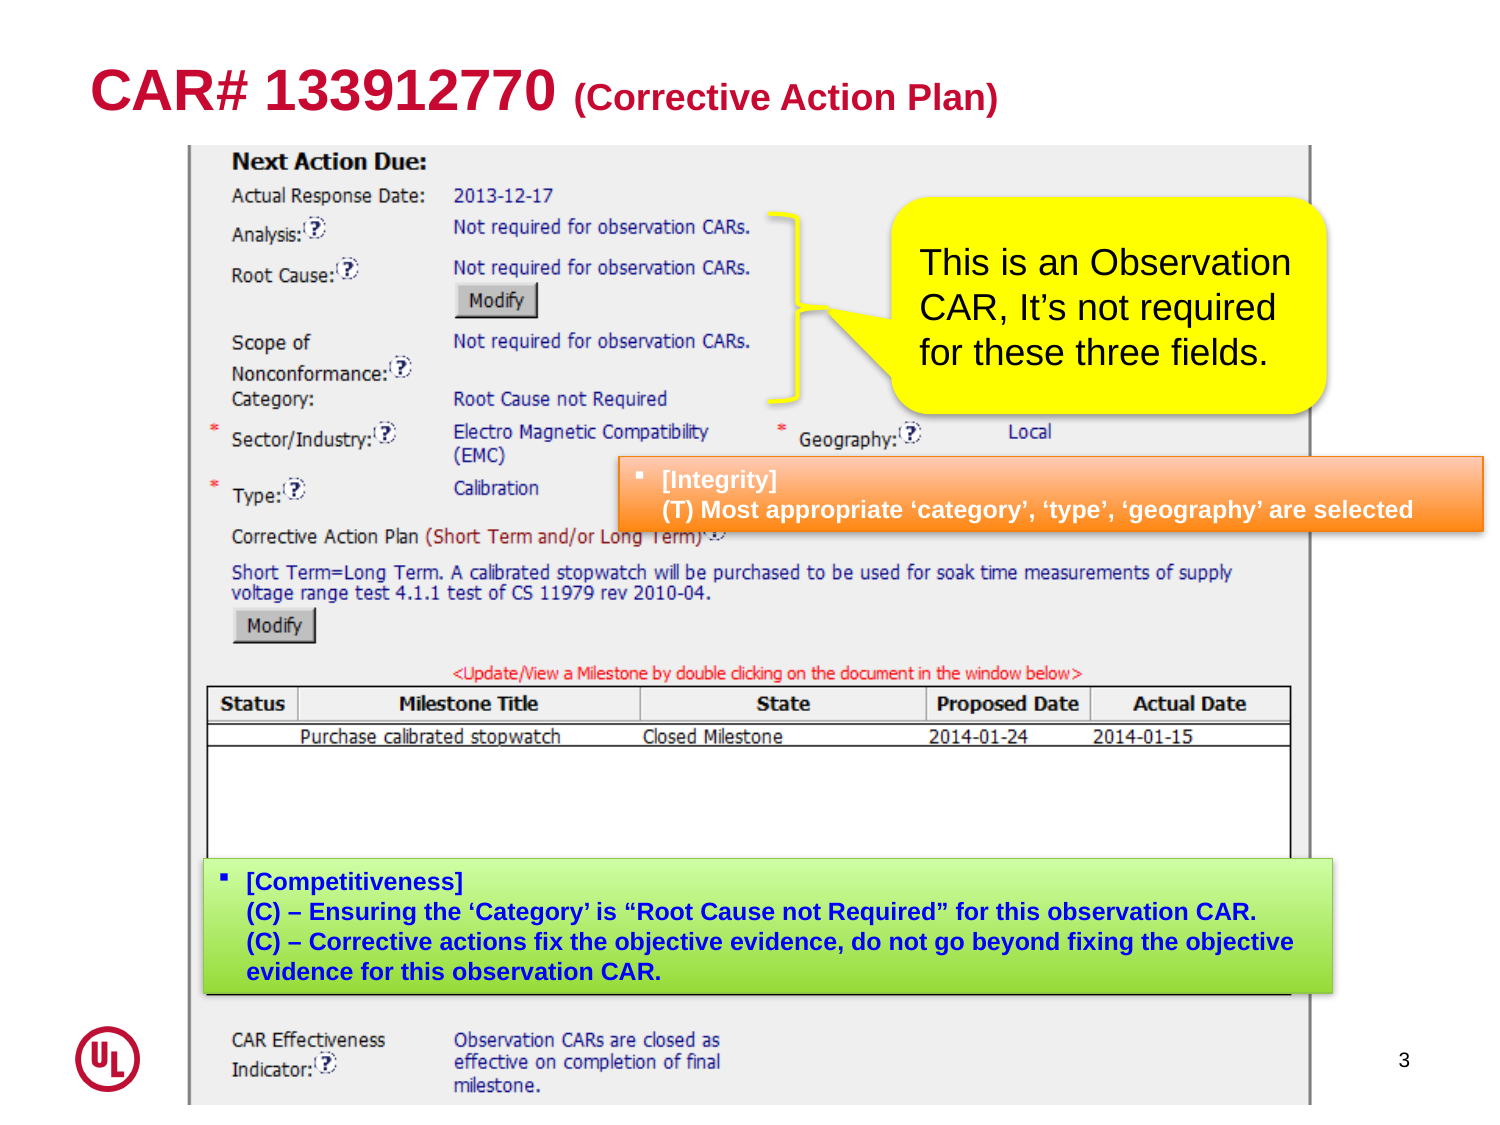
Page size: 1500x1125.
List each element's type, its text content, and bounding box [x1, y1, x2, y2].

slide_number 3 [1332, 1029, 1425, 1090]
text_box [Integrity] (T) Most appropriate ‘category’, ‘type’, ‘geography’ are selected [1332, 456, 1484, 532]
picture [173, 145, 1326, 1106]
picture [75, 1026, 140, 1092]
title CAR# 133912770 (Corrective Action Plan) [75, 45, 1425, 233]
